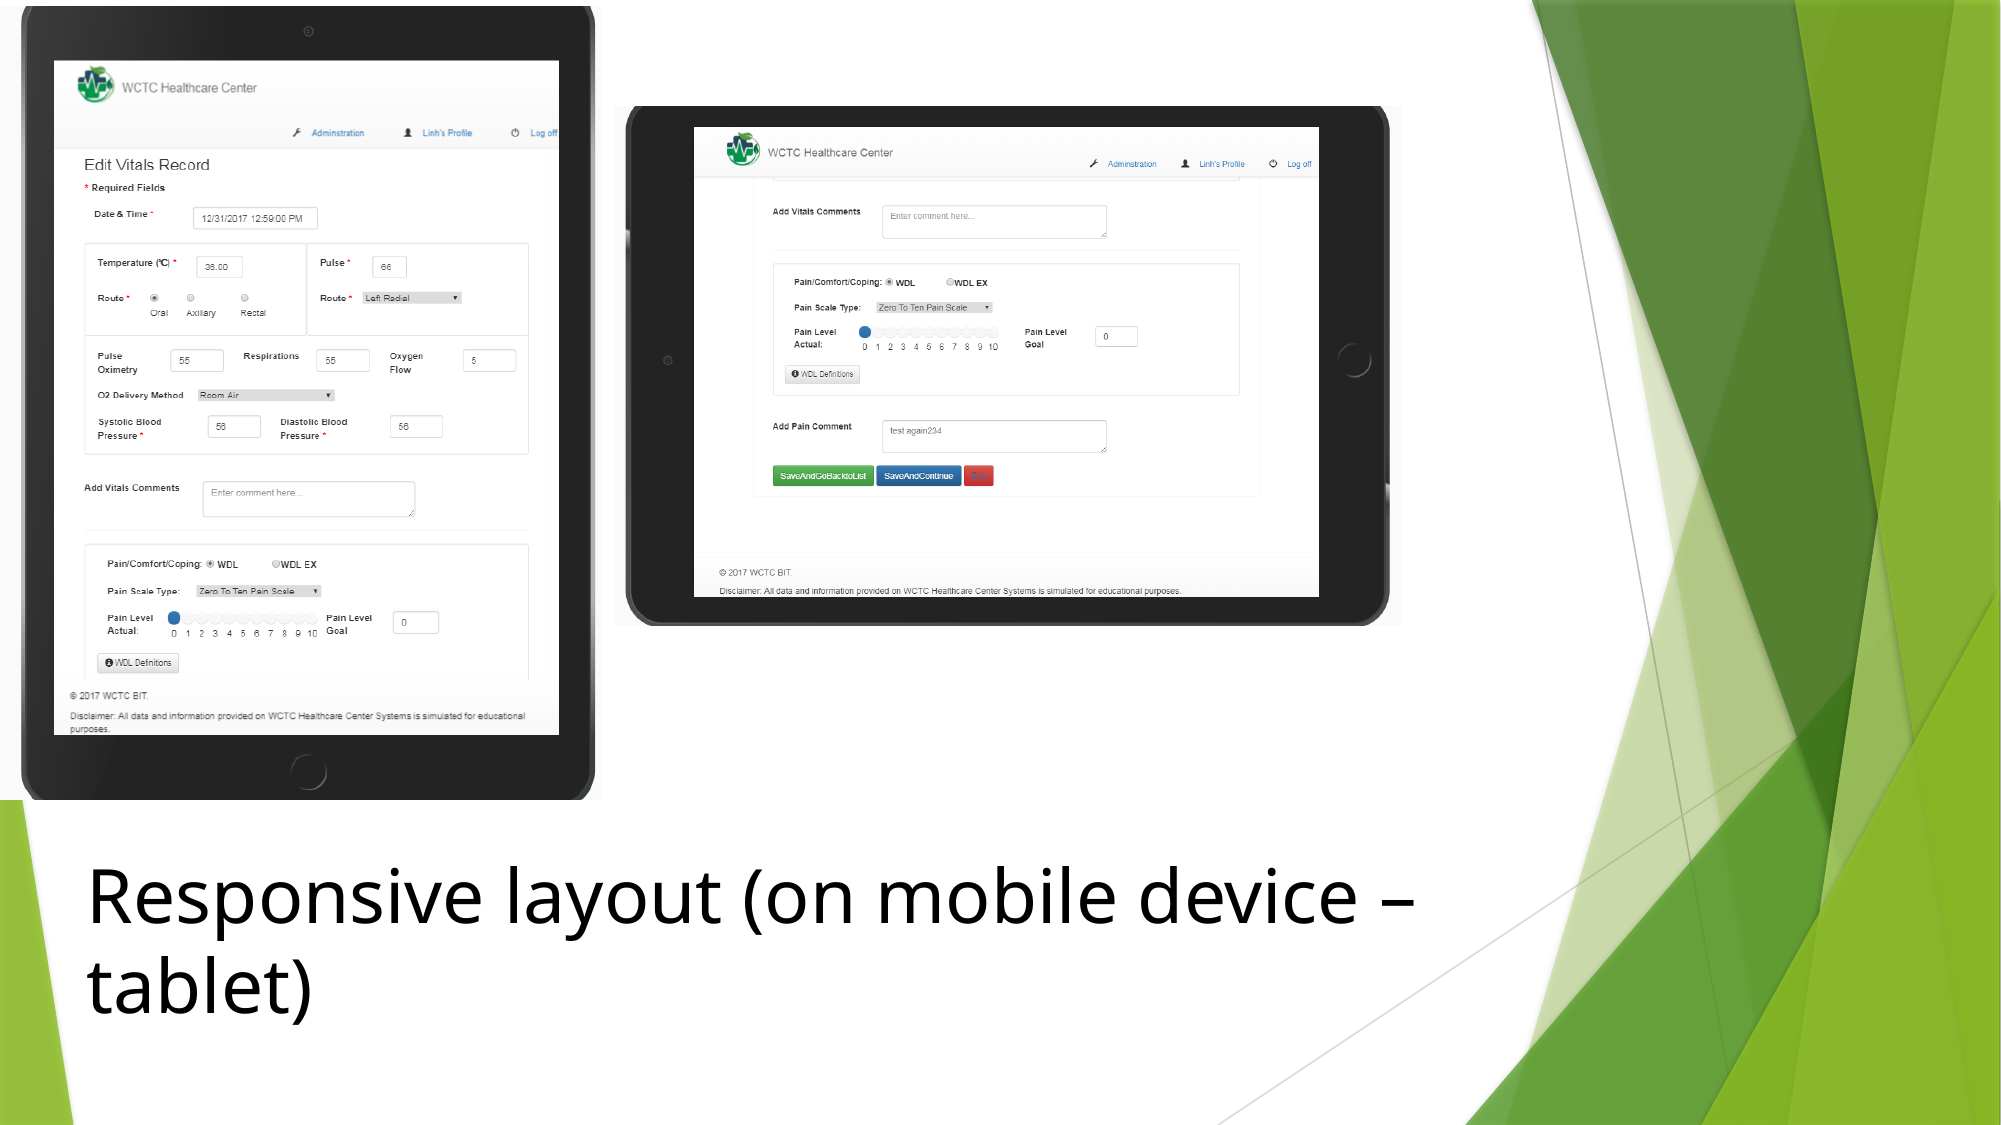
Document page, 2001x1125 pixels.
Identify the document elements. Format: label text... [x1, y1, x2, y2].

picture [0, 5, 602, 800]
title Responsive layout (on mobile device – tablet) [71, 840, 1483, 1058]
picture [615, 105, 1401, 627]
